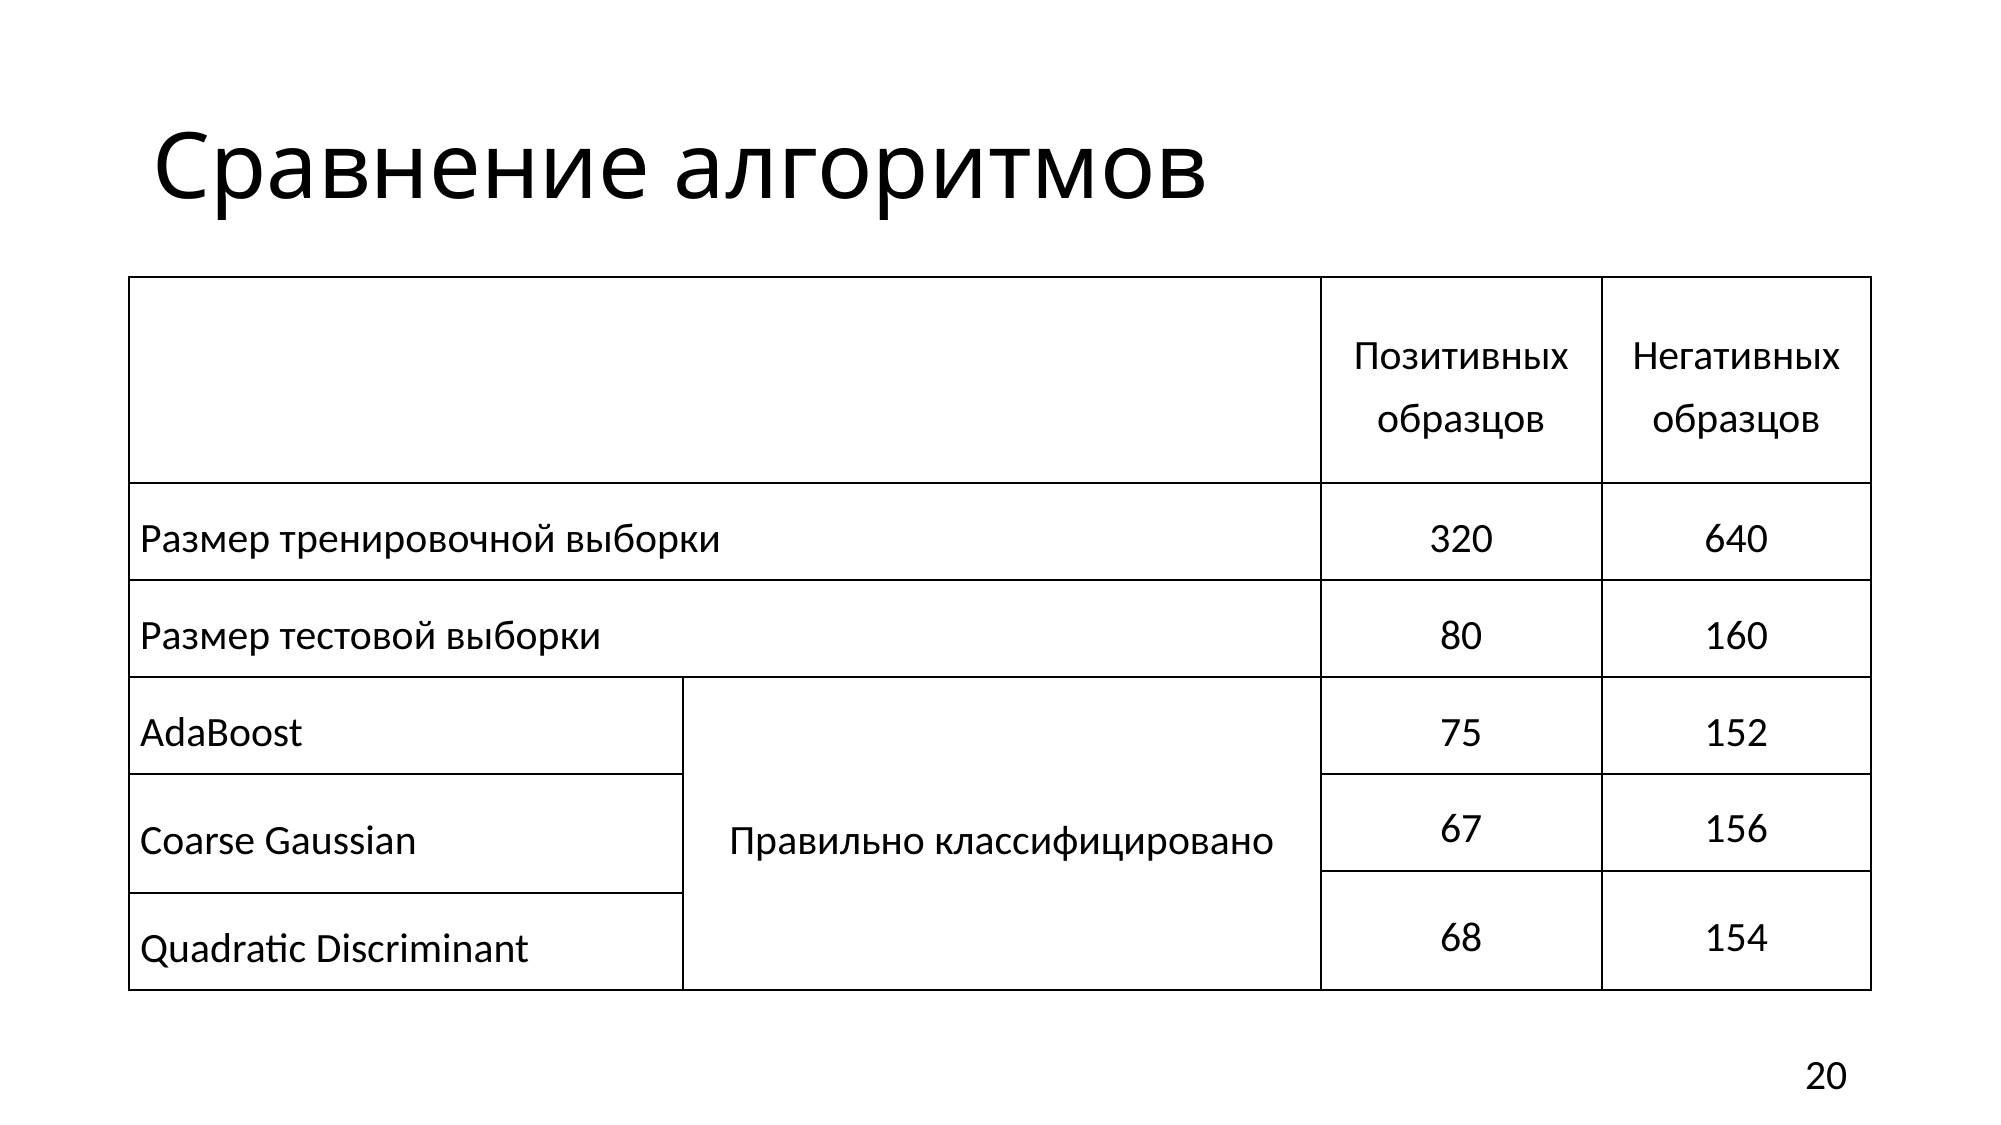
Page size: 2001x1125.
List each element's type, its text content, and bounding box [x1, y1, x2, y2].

title Сравнение алгоритмов [137, 59, 1863, 278]
table_cell 75 [1322, 678, 1601, 773]
table_cell Quadratic Discriminant [130, 894, 682, 989]
table_cell 80 [1322, 581, 1601, 676]
table_cell 68 [1322, 872, 1601, 989]
table_header Позитивных образцов [1322, 278, 1601, 482]
table_header [130, 278, 1320, 482]
table_cell 640 [1603, 484, 1870, 579]
table_cell 320 [1322, 484, 1601, 579]
table_cell 156 [1603, 775, 1870, 870]
table_cell 154 [1603, 872, 1870, 989]
table_cell Coarse Gaussian [130, 775, 682, 892]
slide_number 20 [1412, 1042, 1863, 1103]
table_cell 67 [1322, 775, 1601, 870]
table_header Негативных образцов [1603, 278, 1870, 482]
table_cell AdaBoost [130, 678, 682, 773]
table_cell 152 [1603, 678, 1870, 773]
table_cell 160 [1603, 581, 1870, 676]
table_cell Правильно классифицировано [684, 678, 1320, 989]
table_cell Размер тренировочной выборки [130, 484, 1320, 579]
table_cell Размер тестовой выборки [130, 581, 1320, 676]
